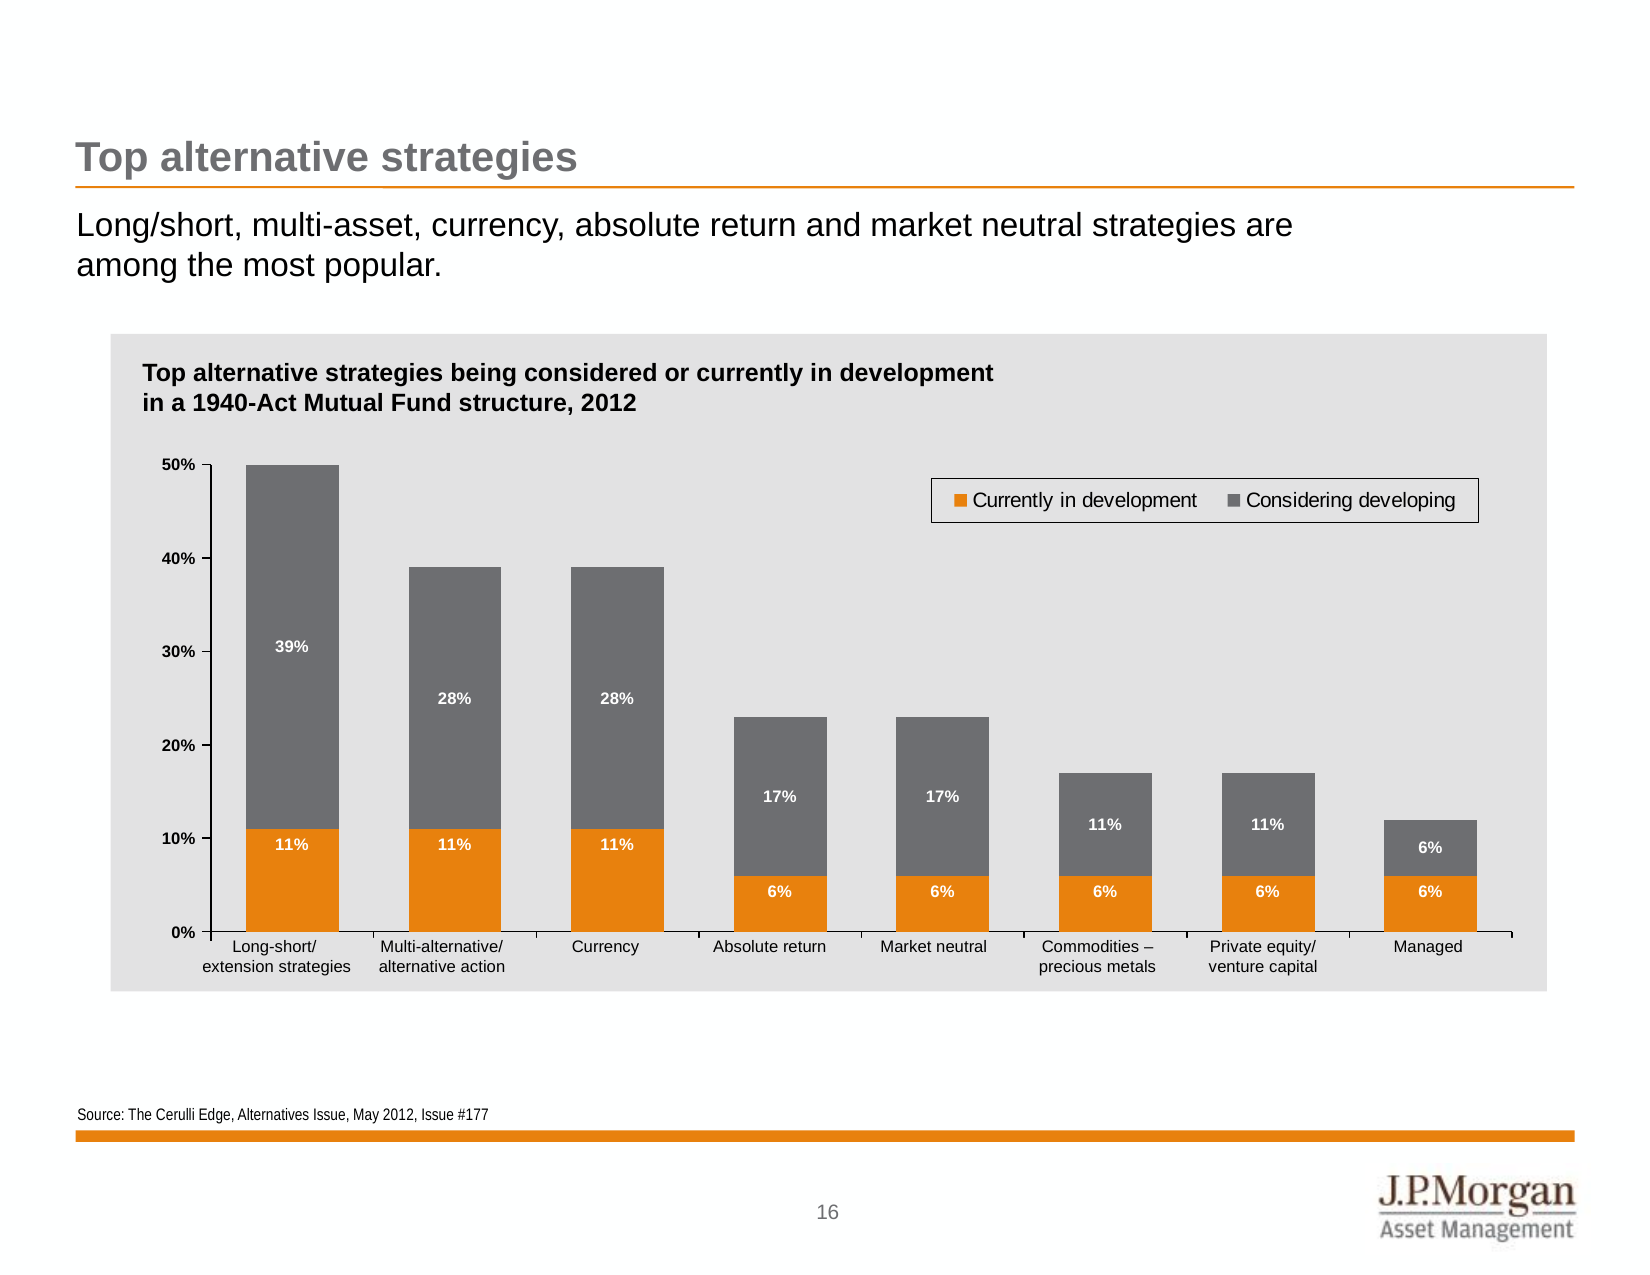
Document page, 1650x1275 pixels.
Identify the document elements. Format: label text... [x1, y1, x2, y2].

text_box Top alternative strategies being considered or currently in development in a 1940-Act Mutual Fund structure, 2012 [142, 356, 1173, 417]
text_box [110, 333, 1547, 992]
chart [133, 443, 1541, 1033]
text_box Long/short, multi-asset, currency, absolute return and market neutral strategies are among the most popular. [76, 202, 1388, 297]
picture [1365, 1163, 1591, 1255]
text_box Source: The Cerulli Edge, Alternatives Issue, May 2012, Issue #177 [77, 1103, 490, 1124]
slide_number 15 [814, 1198, 841, 1224]
title Top alternative strategies [74, 78, 1575, 181]
